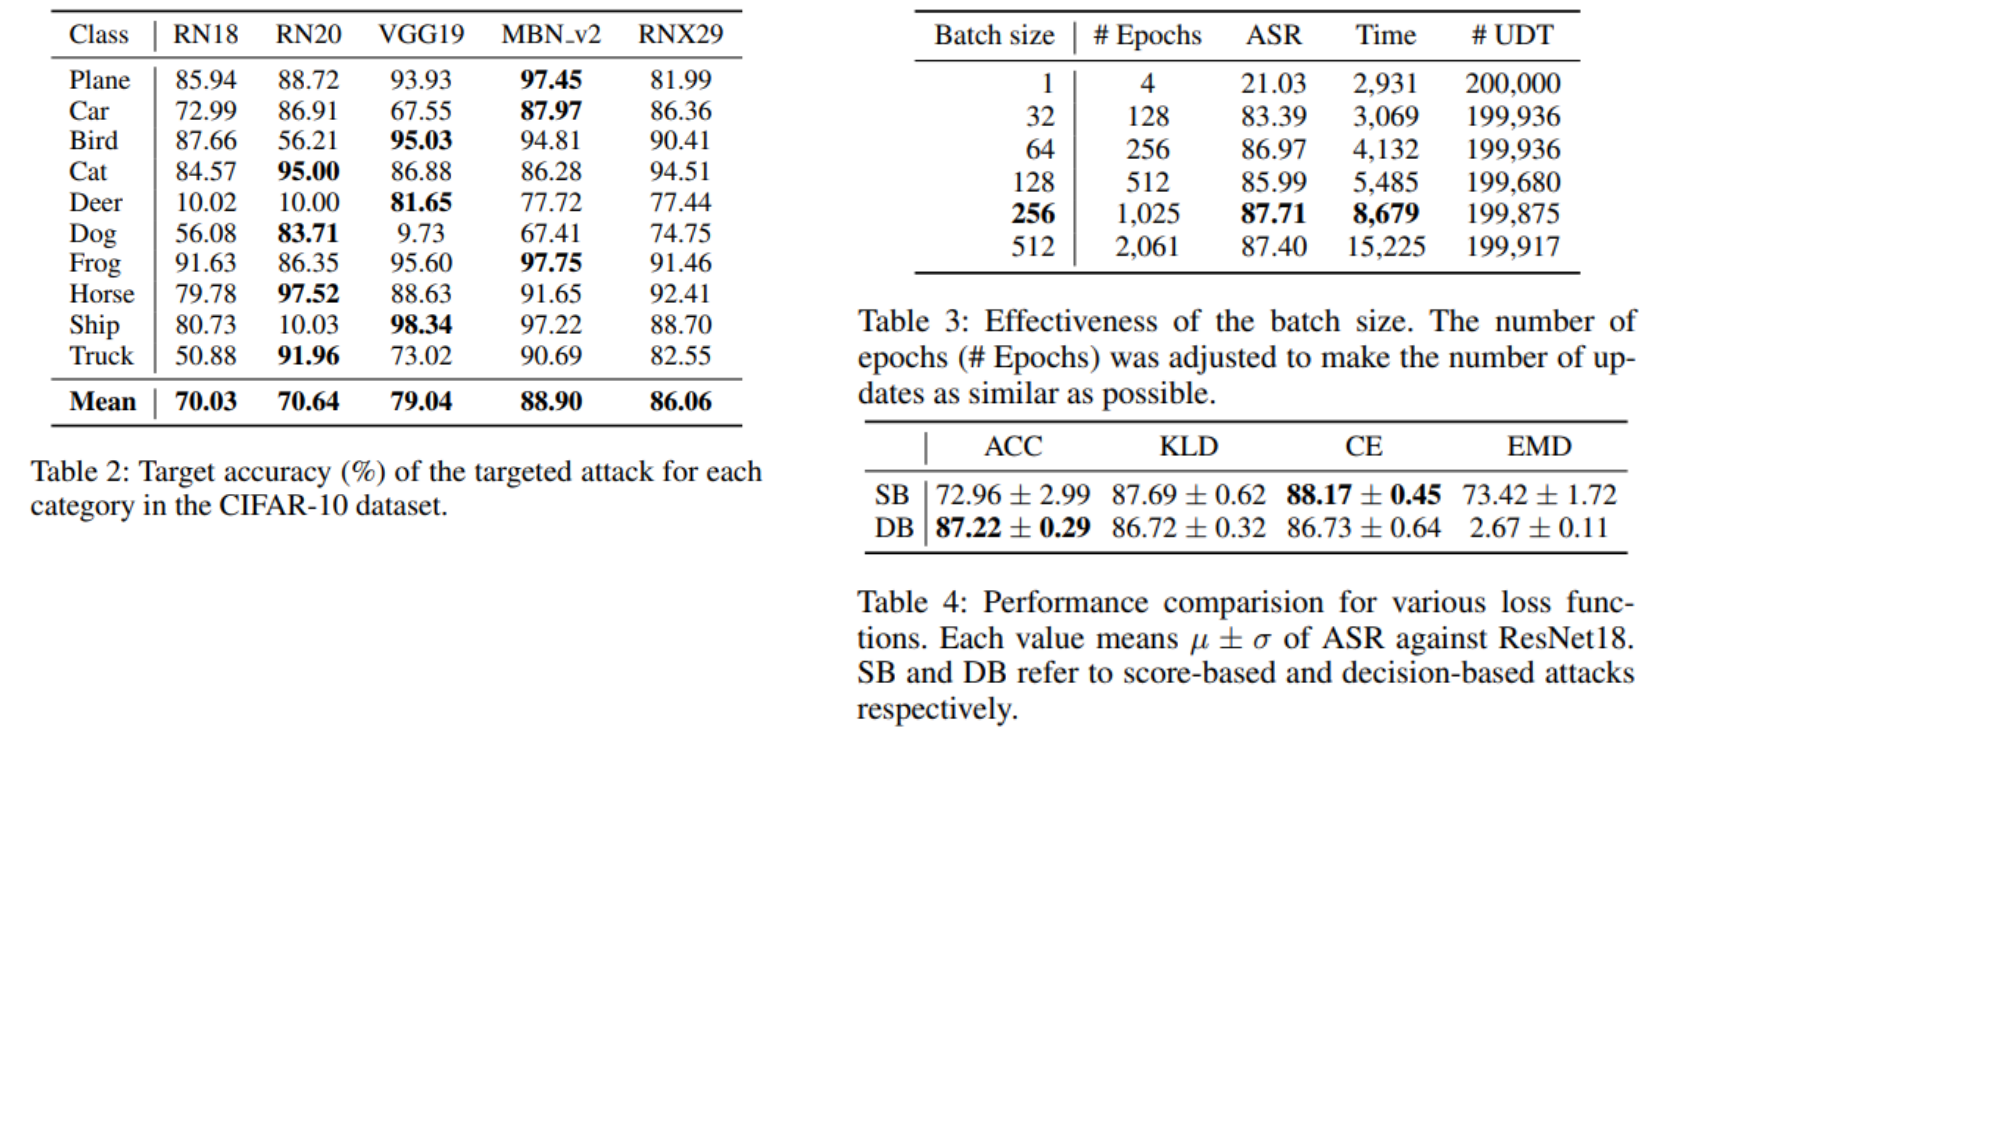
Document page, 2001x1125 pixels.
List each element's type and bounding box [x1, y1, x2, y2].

picture [20, 0, 769, 524]
text_box [848, 0, 1645, 730]
text_box [0, 0, 1665, 731]
